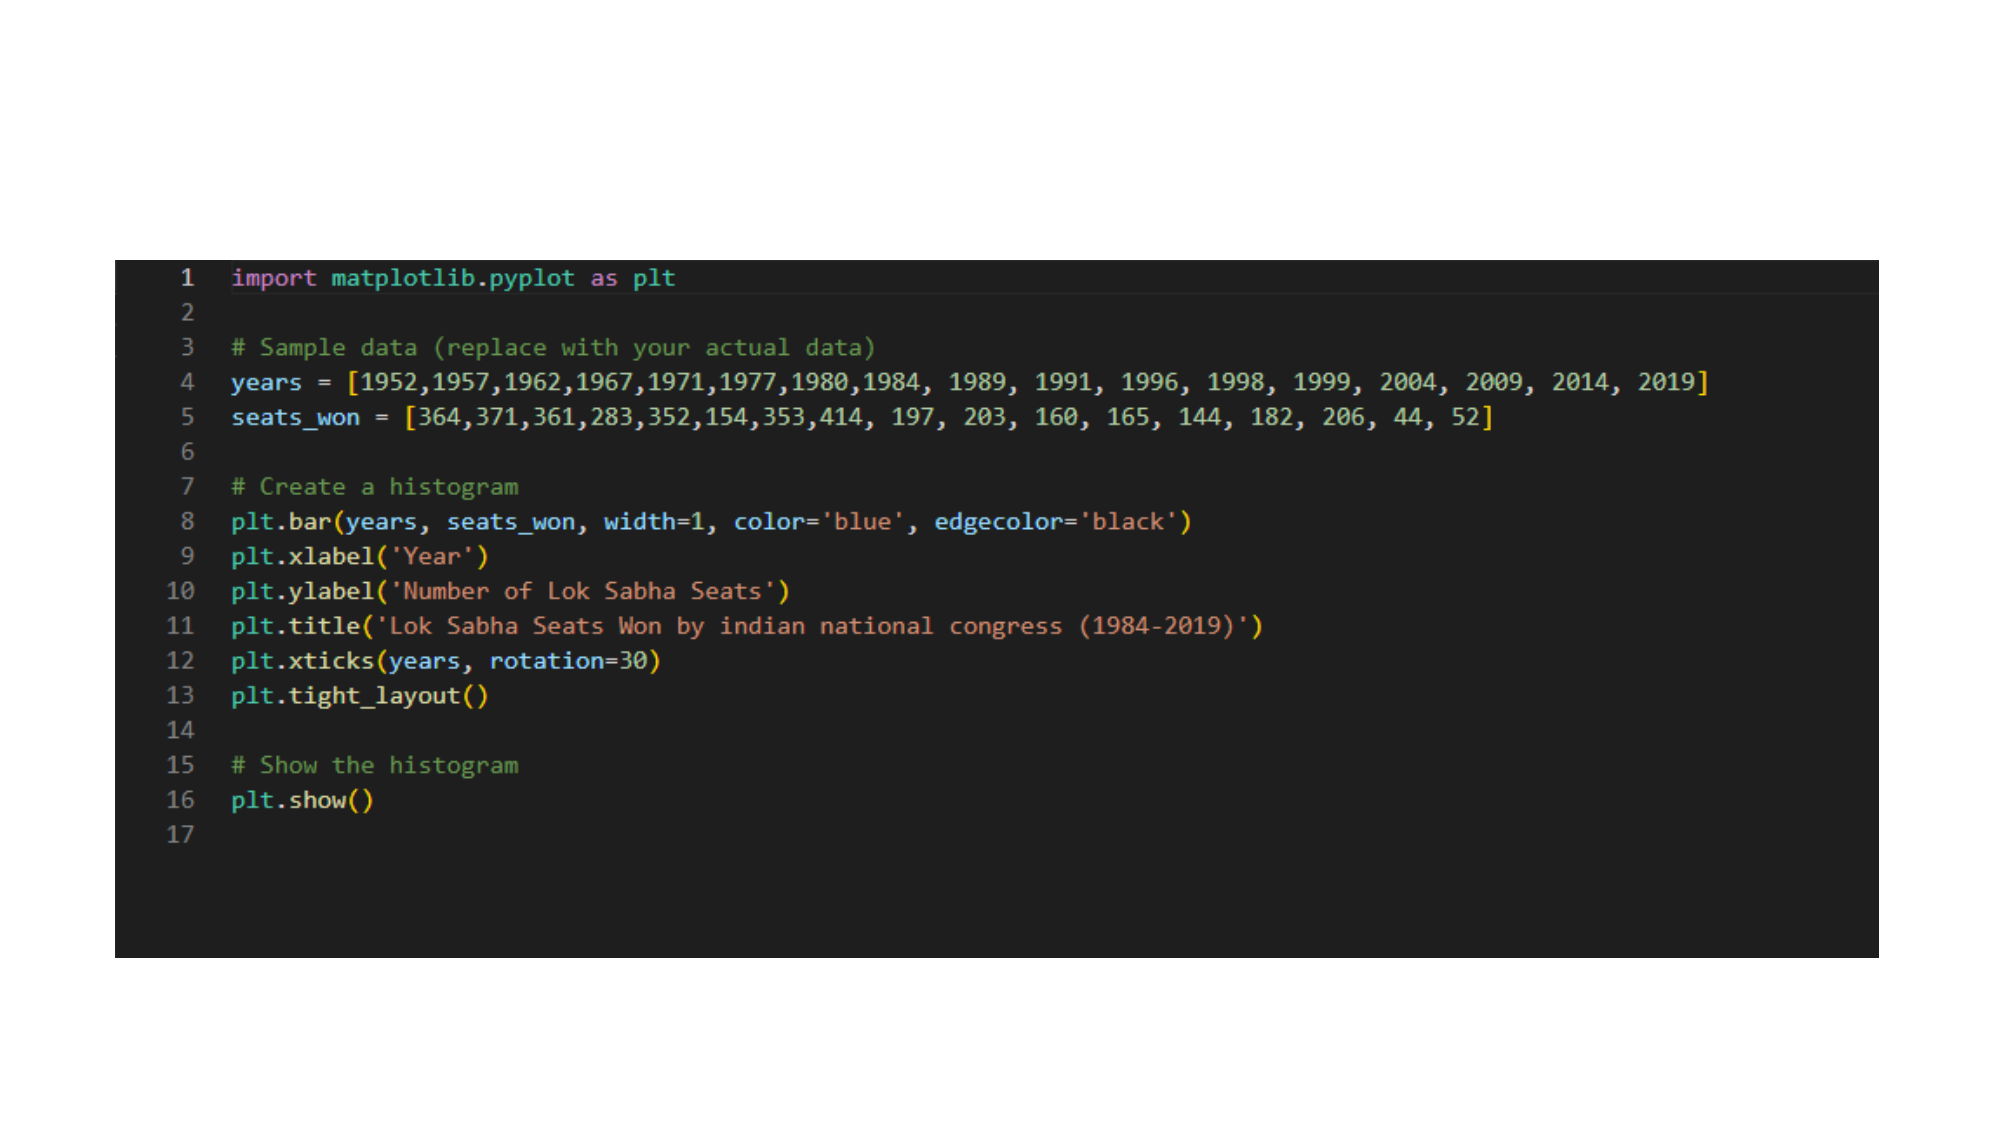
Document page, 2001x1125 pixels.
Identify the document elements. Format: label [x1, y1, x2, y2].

picture [115, 260, 1879, 958]
